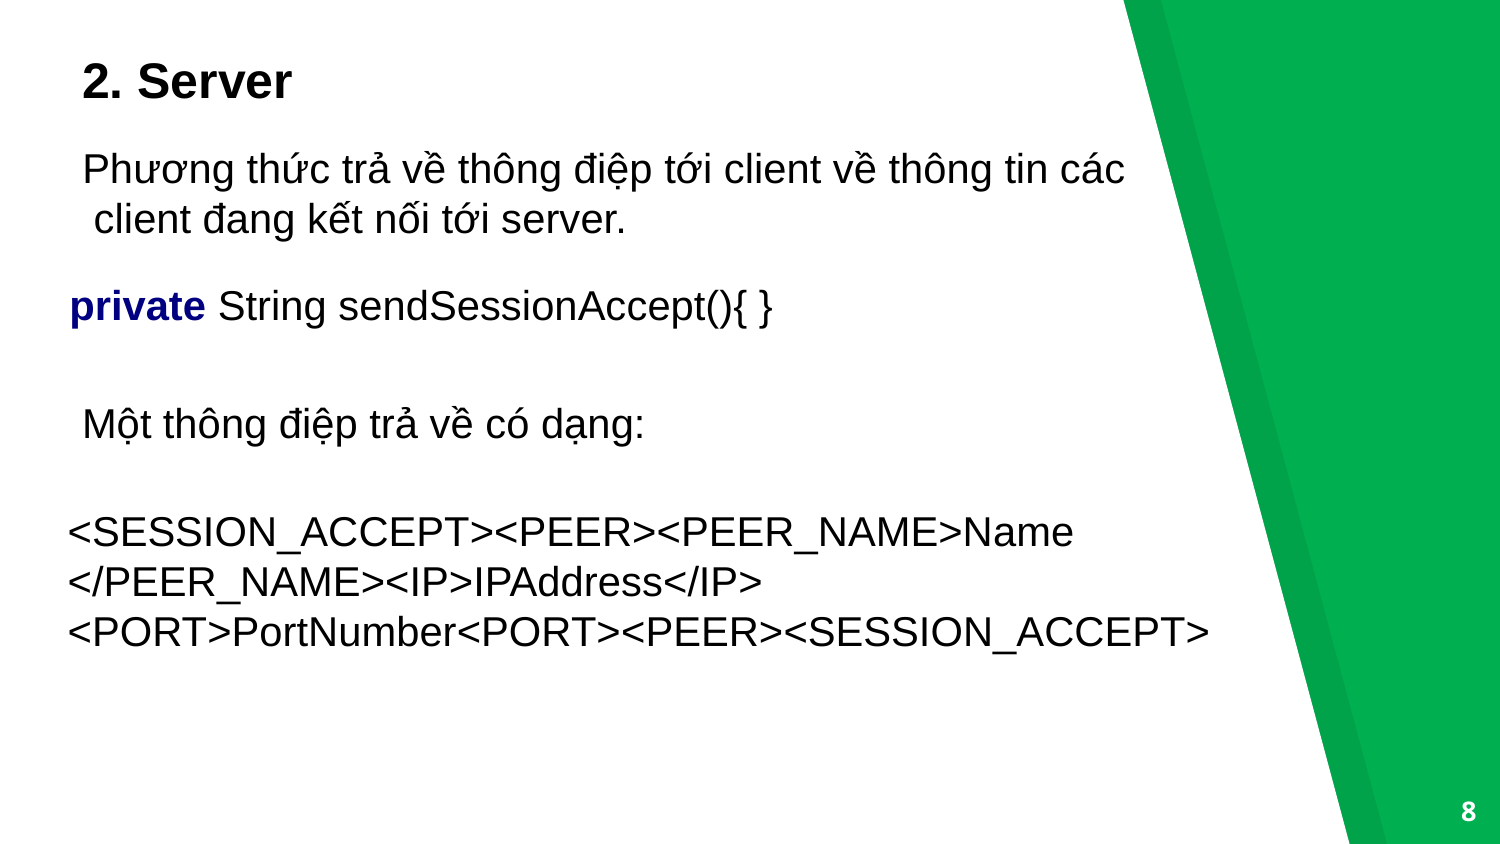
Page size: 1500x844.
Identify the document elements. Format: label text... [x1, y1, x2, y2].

text_box Một thông điệp trả về có dạng: [67, 389, 969, 454]
text_box private String sendSessionAccept(){ } [69, 278, 785, 329]
text_box 2. Server [67, 40, 735, 116]
text_box <SESSION_ACCEPT><PEER><PEER_NAME>Name </PEER_NAME><IP>IPAddress</IP> <PORT>PortNumber<PORT><PEER><SESSION_ACCEPT> [67, 505, 1217, 656]
slide_number 8 [1401, 779, 1492, 844]
text_box Phương thức trả về thông điệp tới client về thông tin các client đang kết nối tới server. [67, 134, 1150, 250]
